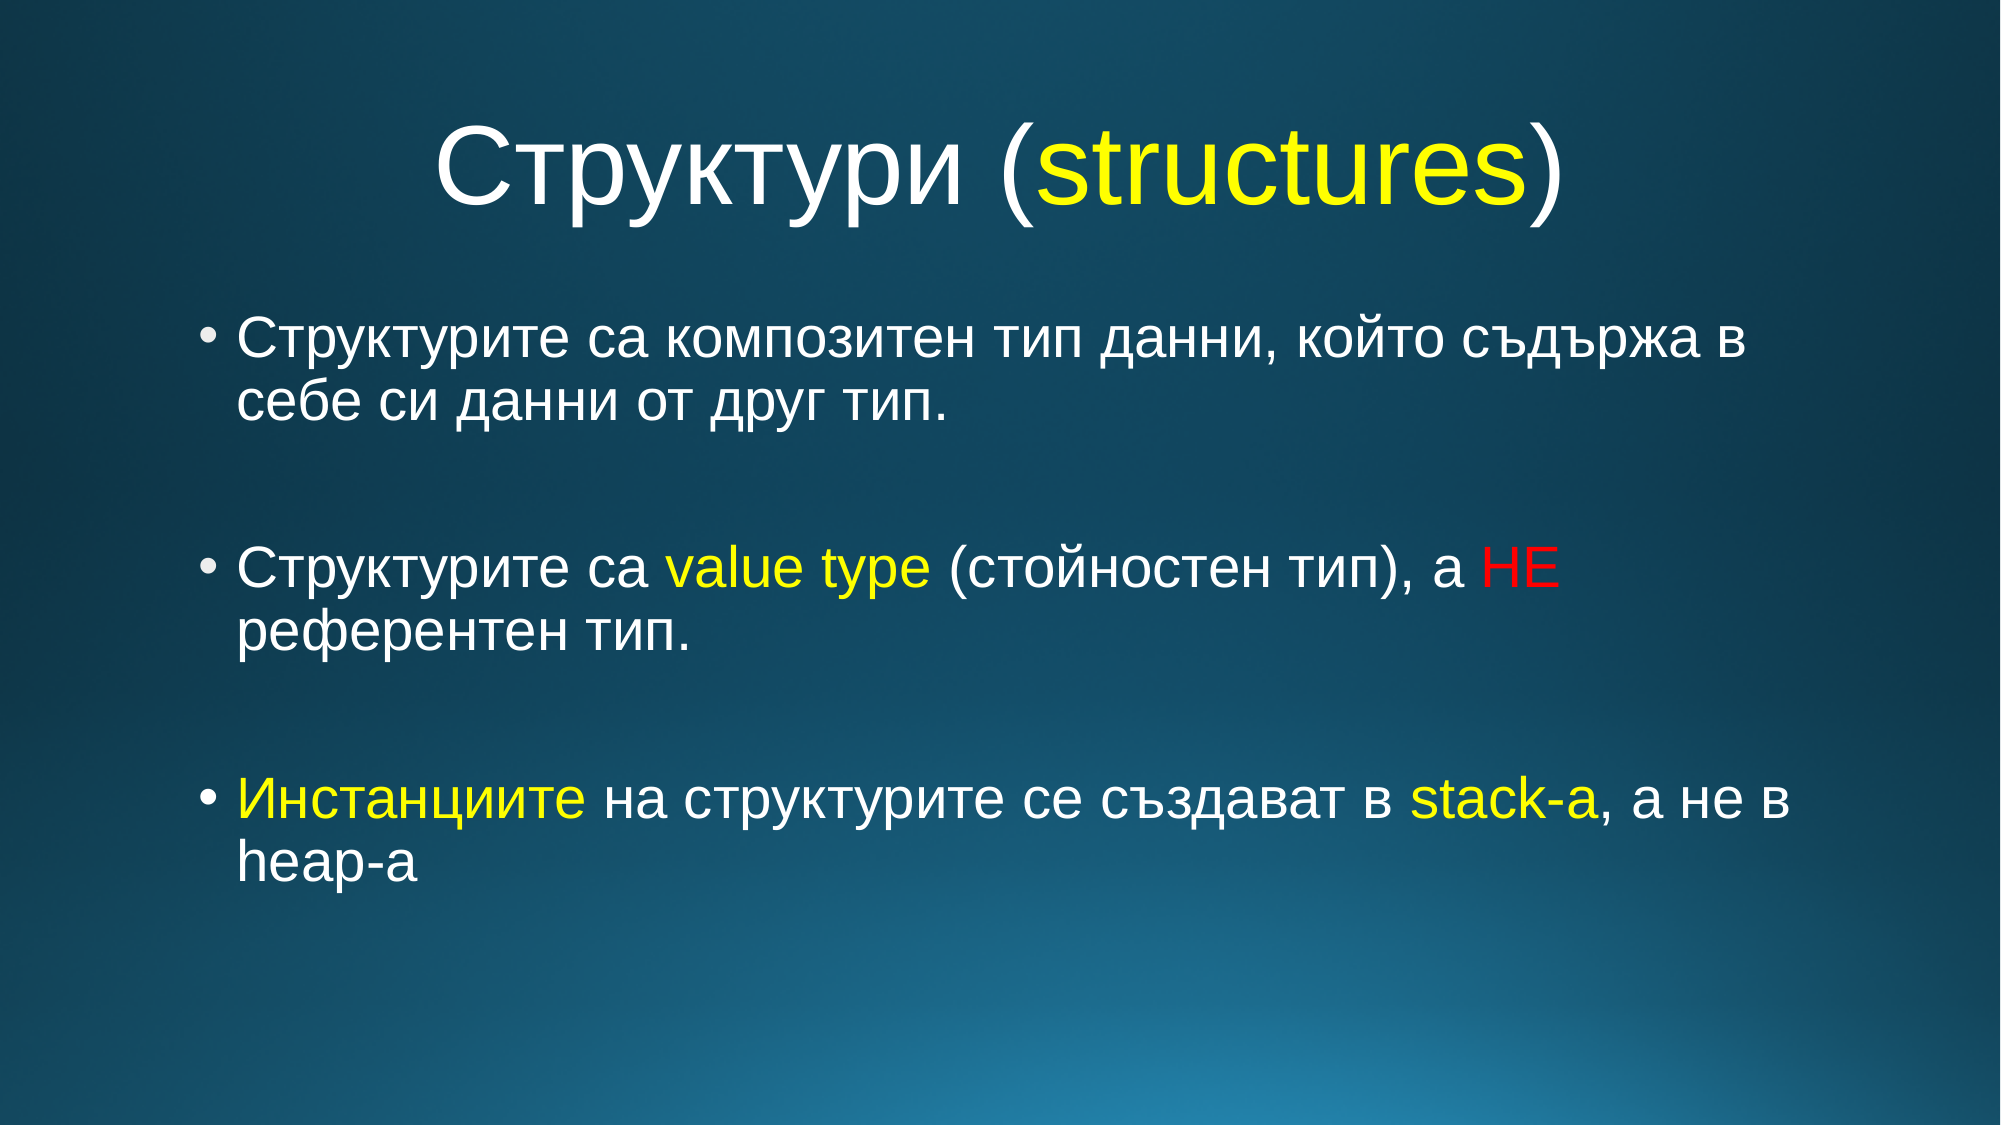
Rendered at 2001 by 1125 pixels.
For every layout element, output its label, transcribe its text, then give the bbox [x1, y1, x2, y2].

title Структури (structures) [137, 59, 1863, 278]
list Структурите са композитен тип данни, който съдържа в себе си данни от друг тип. Структурите са value type (стойностен тип), а НЕ референтен тип. Инстанциите на структурите се създават в stack-а, а не в heap-а [183, 299, 1863, 1014]
picture [0, 0, 2001, 1125]
